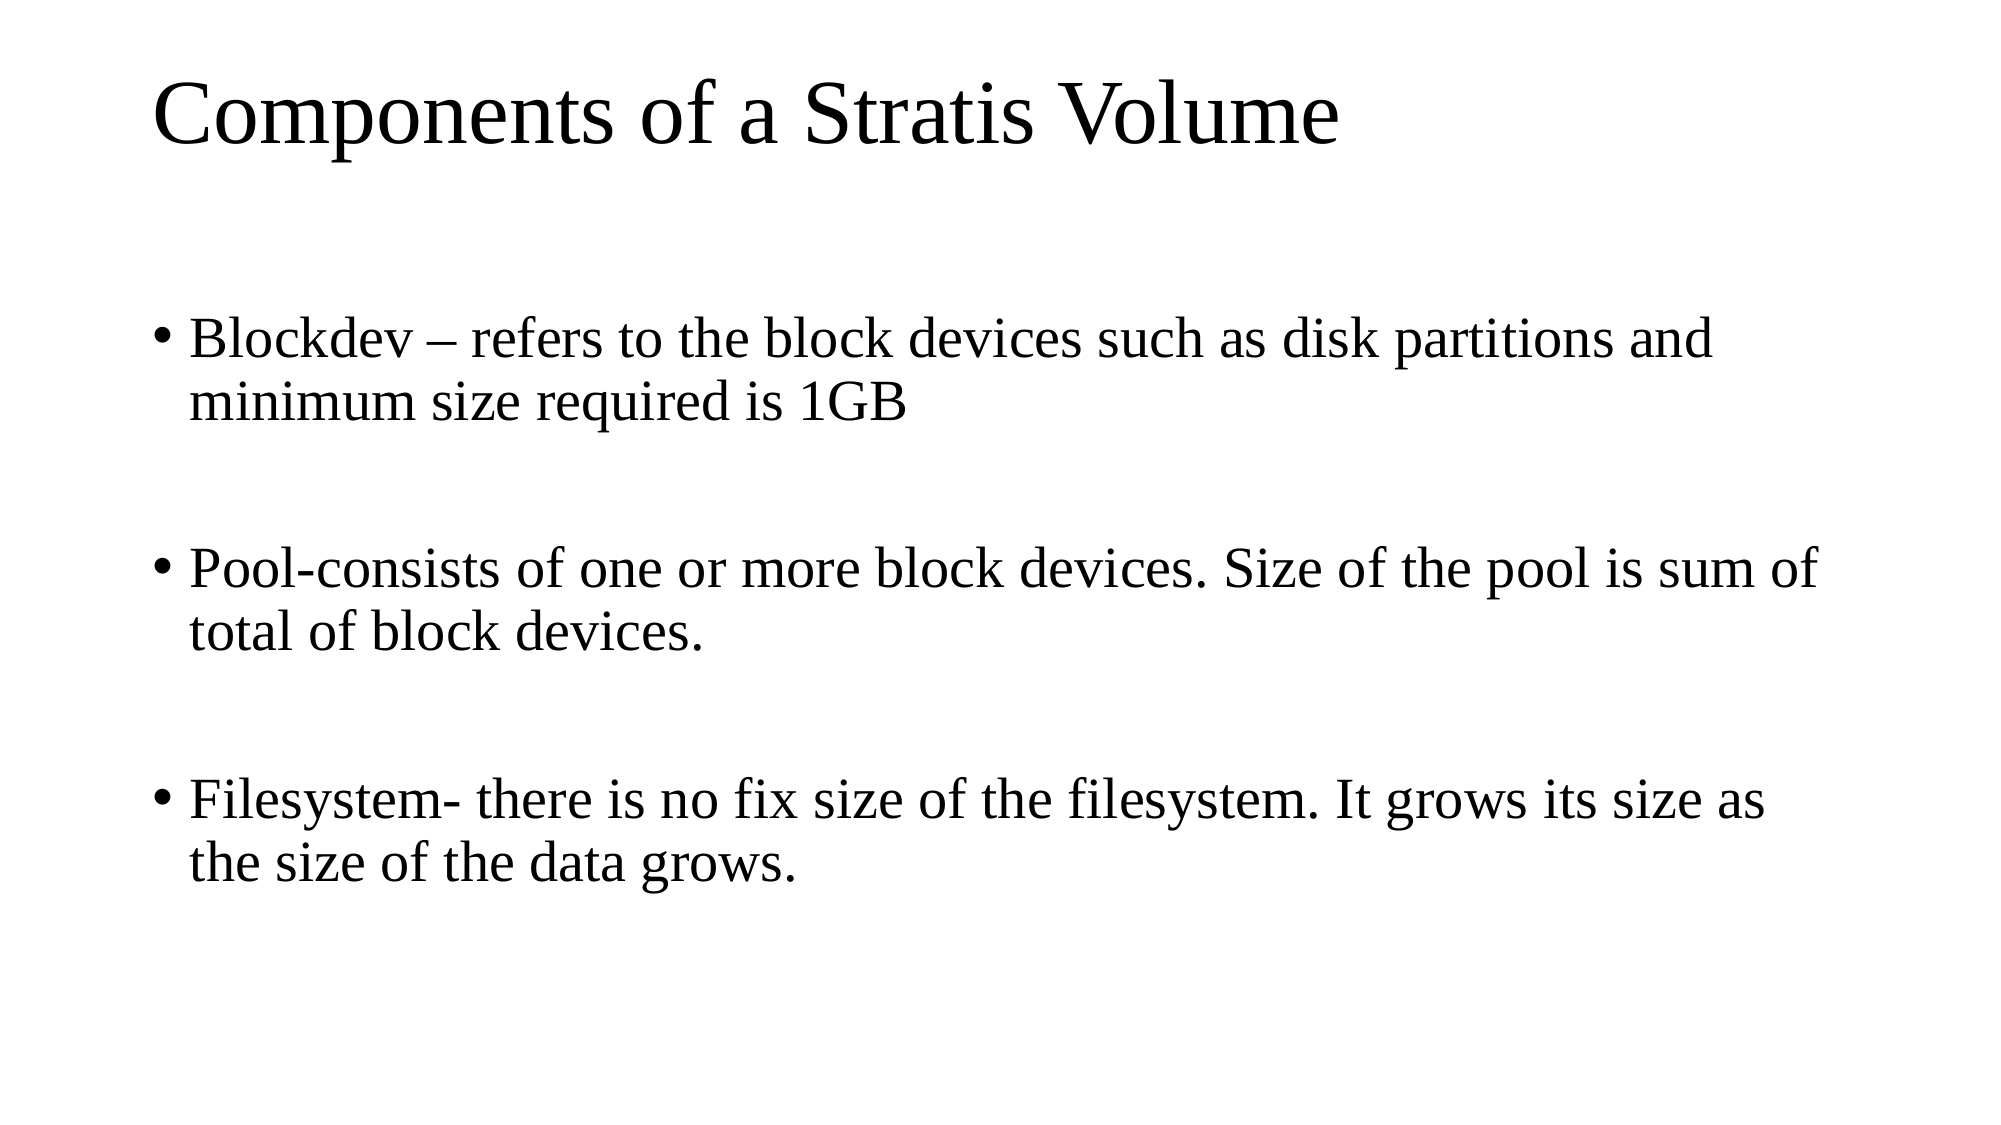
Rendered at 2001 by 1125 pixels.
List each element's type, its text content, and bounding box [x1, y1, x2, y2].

list Blockdev – refers to the block devices such as disk partitions and minimum size required is 1GB Pool-consists of one or more block devices. Size of the pool is sum of total of block devices. Filesystem- there is no fix size of the filesystem. It grows its size as the size of the data grows. [137, 299, 1863, 1014]
title Components of a Stratis Volume [137, 59, 1863, 278]
